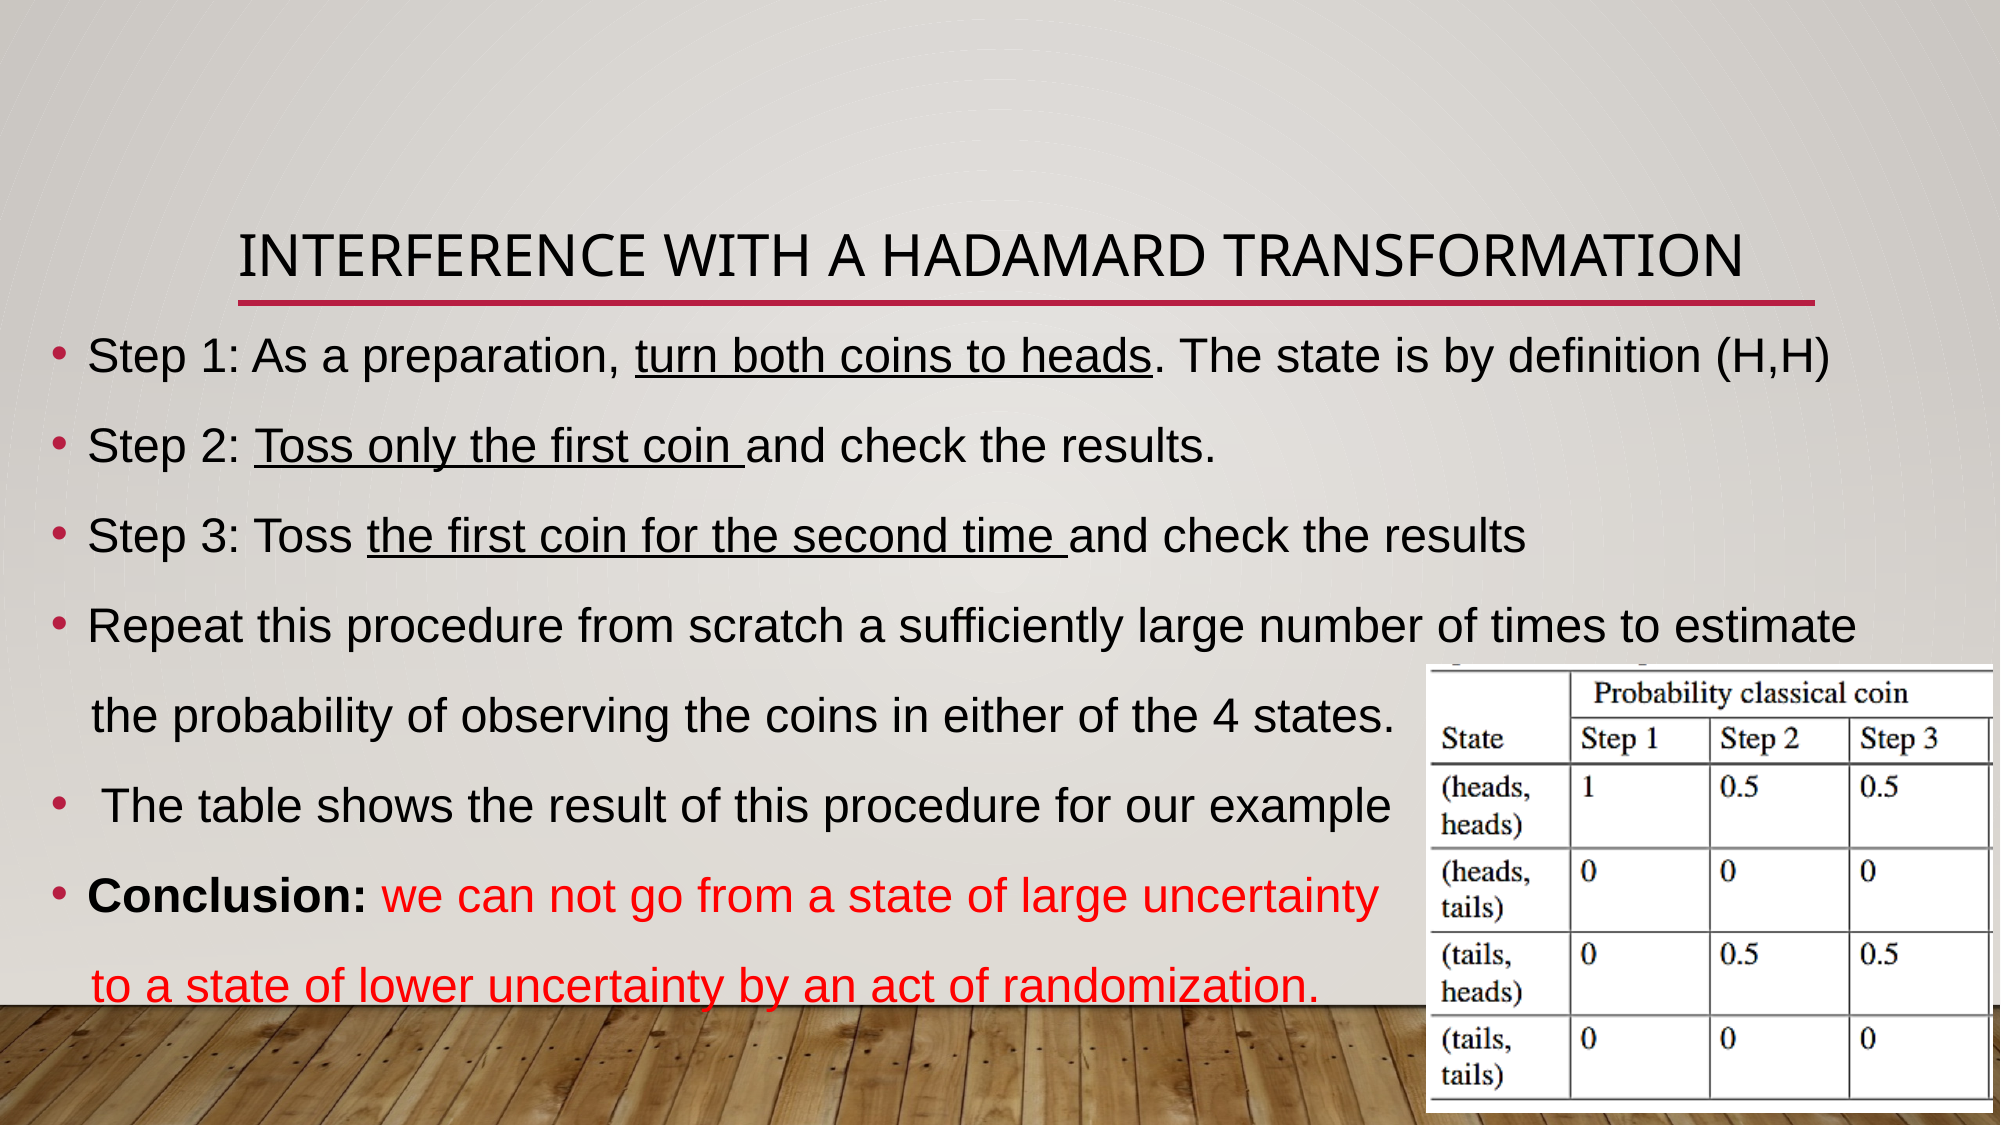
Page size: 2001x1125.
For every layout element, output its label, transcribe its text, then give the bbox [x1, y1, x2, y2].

list Step 1: As a preparation, turn both coins to heads. The state is by definition (H,H) Step 2: Toss only the first coin and check the results. Step 3: Toss the first coin for the second time and check the results Repeat this procedure from scratch a sufficiently large number of times to estimate the probability of observing the coins in either of the 4 states. The table shows the result of this procedure for our example Conclusion: we can not go from a state of large uncertainty to a state of lower uncertainty by an act of randomization. [35, 304, 2000, 1024]
title Interference with a Hadamard transformation [223, 218, 2000, 304]
picture [0, 663, 2000, 1125]
text_box [1664, 278, 1695, 384]
